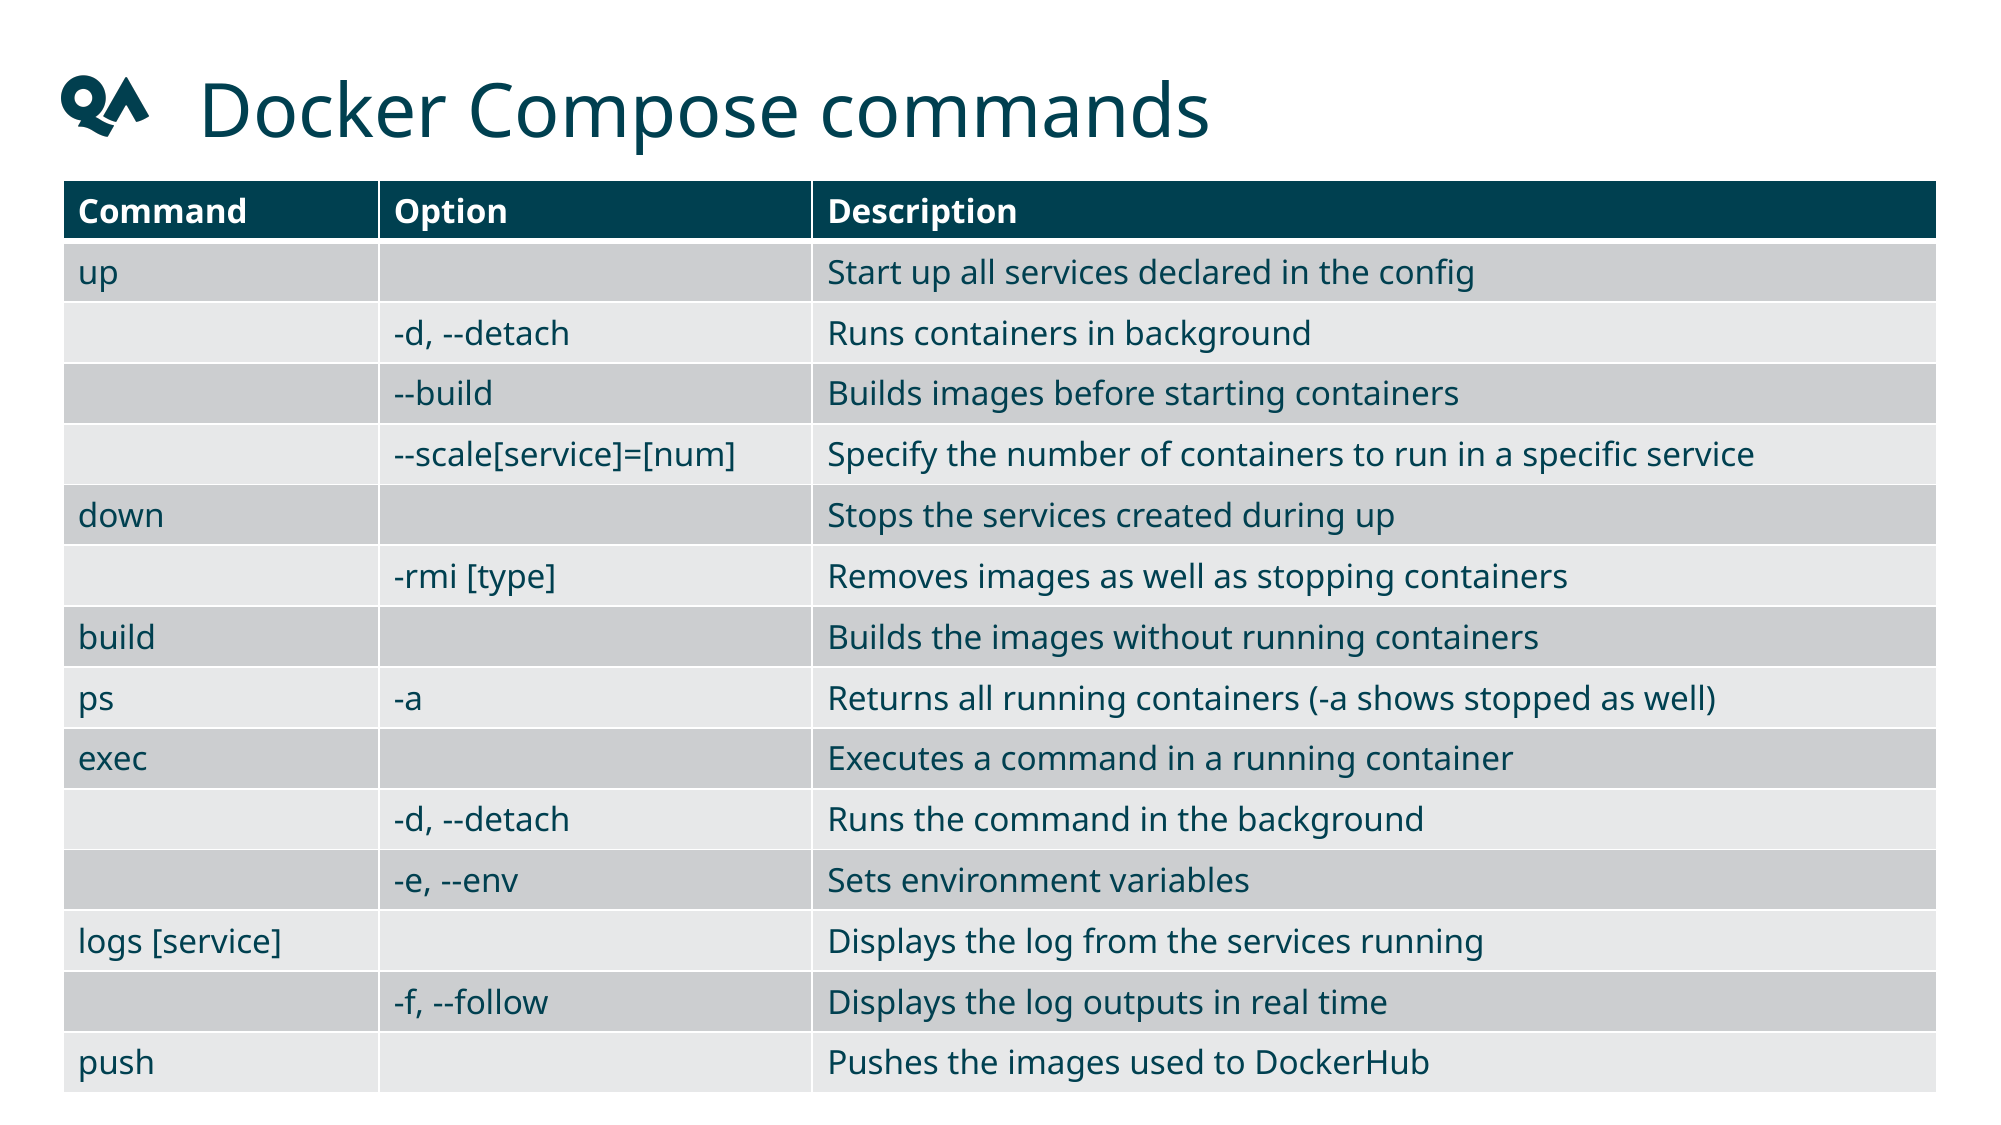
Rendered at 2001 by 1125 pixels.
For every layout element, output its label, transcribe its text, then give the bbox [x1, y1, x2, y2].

table_cell Removes images as well as stopping containers [813, 546, 1936, 605]
table_cell [64, 364, 378, 423]
table_cell Displays the log outputs in real time [813, 972, 1936, 1031]
table_cell Builds images before starting containers [813, 364, 1936, 423]
table_cell [380, 607, 811, 666]
table_cell logs [service] [64, 911, 378, 970]
table_cell Pushes the images used to DockerHub [813, 1033, 1936, 1092]
table_cell --build [380, 364, 811, 423]
table_cell [64, 790, 378, 849]
table_cell Start up all services declared in the config [813, 244, 1936, 301]
table_cell --scale[service]=[num] [380, 425, 811, 484]
table_cell -rmi [type] [380, 546, 811, 605]
table_cell [380, 244, 811, 301]
table_cell down [64, 485, 378, 544]
table_header Command [64, 181, 378, 238]
picture [44, 61, 166, 148]
table_cell [380, 485, 811, 544]
list Docker Compose commands [198, 62, 1937, 148]
table_cell [380, 729, 811, 788]
table_cell -d, --detach [380, 790, 811, 849]
table_header Description [813, 181, 1936, 238]
table_cell up [64, 244, 378, 301]
table_cell Specify the number of containers to run in a specific service [813, 425, 1936, 484]
table_cell build [64, 607, 378, 666]
table_cell Runs the command in the background [813, 790, 1936, 849]
table_cell ps [64, 668, 378, 727]
table_cell -e, --env [380, 850, 811, 909]
table_cell Returns all running containers (-a shows stopped as well) [813, 668, 1936, 727]
table_cell Builds the images without running containers [813, 607, 1936, 666]
table_cell [64, 425, 378, 484]
table_cell Displays the log from the services running [813, 911, 1936, 970]
table_cell [380, 1033, 811, 1092]
table_cell -d, --detach [380, 303, 811, 362]
table_cell Executes a command in a running container [813, 729, 1936, 788]
table_cell exec [64, 729, 378, 788]
table_cell Sets environment variables [813, 850, 1936, 909]
table_cell [64, 546, 378, 605]
table_cell [380, 911, 811, 970]
table_cell -f, --follow [380, 972, 811, 1031]
table_cell Runs containers in background [813, 303, 1936, 362]
table_cell [64, 303, 378, 362]
table_cell push [64, 1033, 378, 1092]
table_cell [64, 850, 378, 909]
table_header Option [380, 181, 811, 238]
table_cell [64, 972, 378, 1031]
table_cell -a [380, 668, 811, 727]
table_cell Stops the services created during up [813, 485, 1936, 544]
